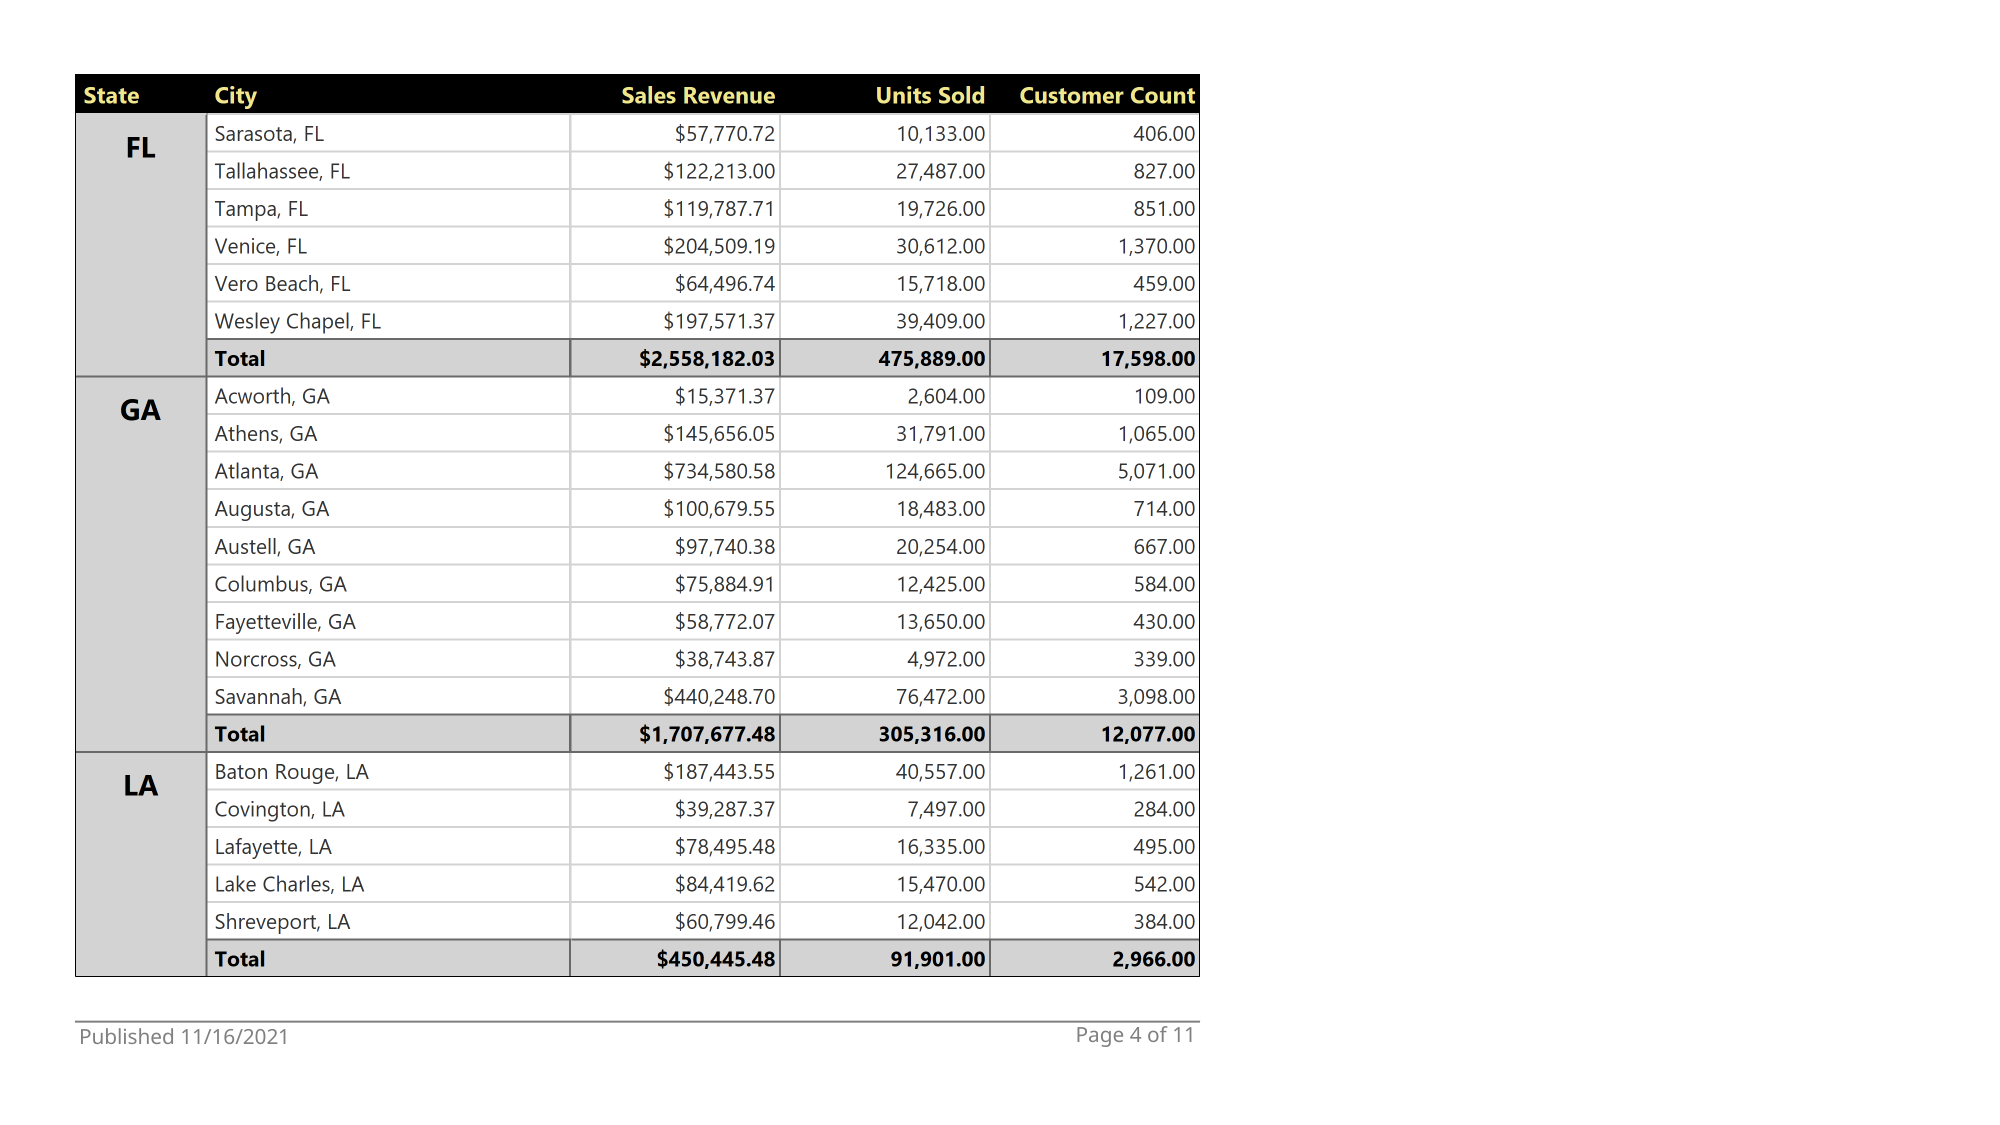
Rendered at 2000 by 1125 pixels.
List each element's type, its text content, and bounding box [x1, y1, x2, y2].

text_box Page 4 of 11 [643, 1017, 1200, 1021]
picture [74, 74, 1201, 978]
text_box Published 11/16/2021 [75, 1019, 627, 1050]
text_box Page 4 of 11 [643, 1022, 1200, 1050]
